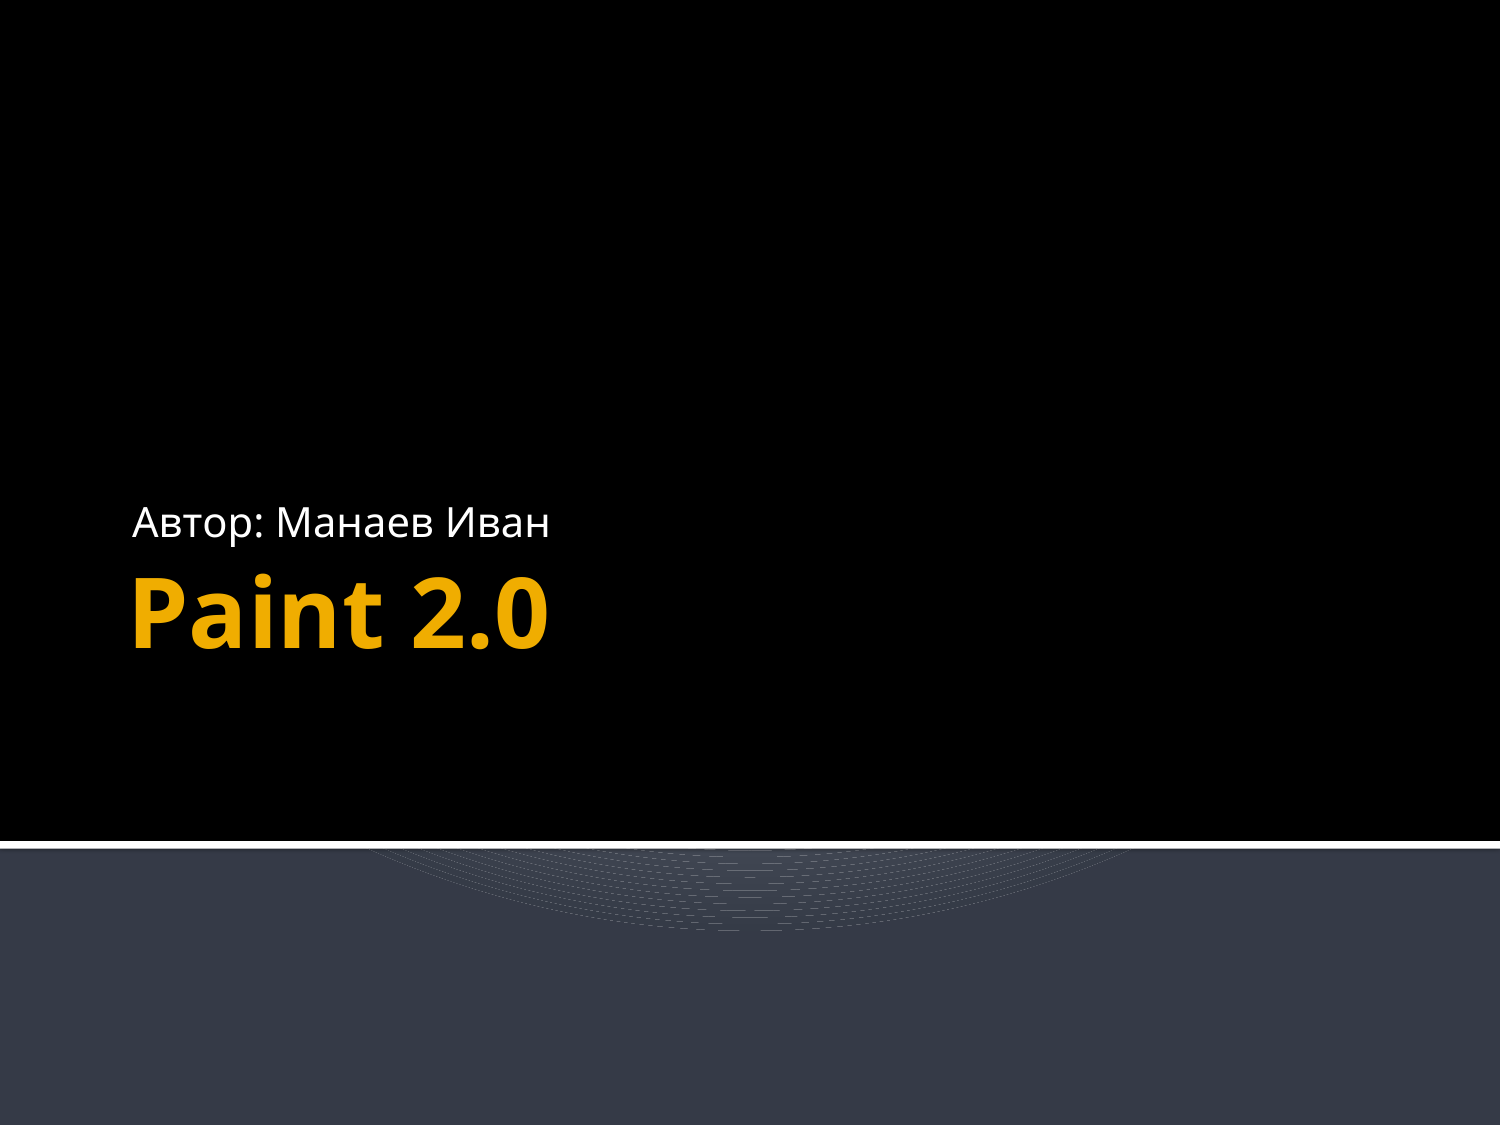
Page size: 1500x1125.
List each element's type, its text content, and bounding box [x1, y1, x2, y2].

title Paint 2.0 [112, 550, 1438, 825]
subtitle Автор: Манаев Иван [112, 299, 1438, 546]
